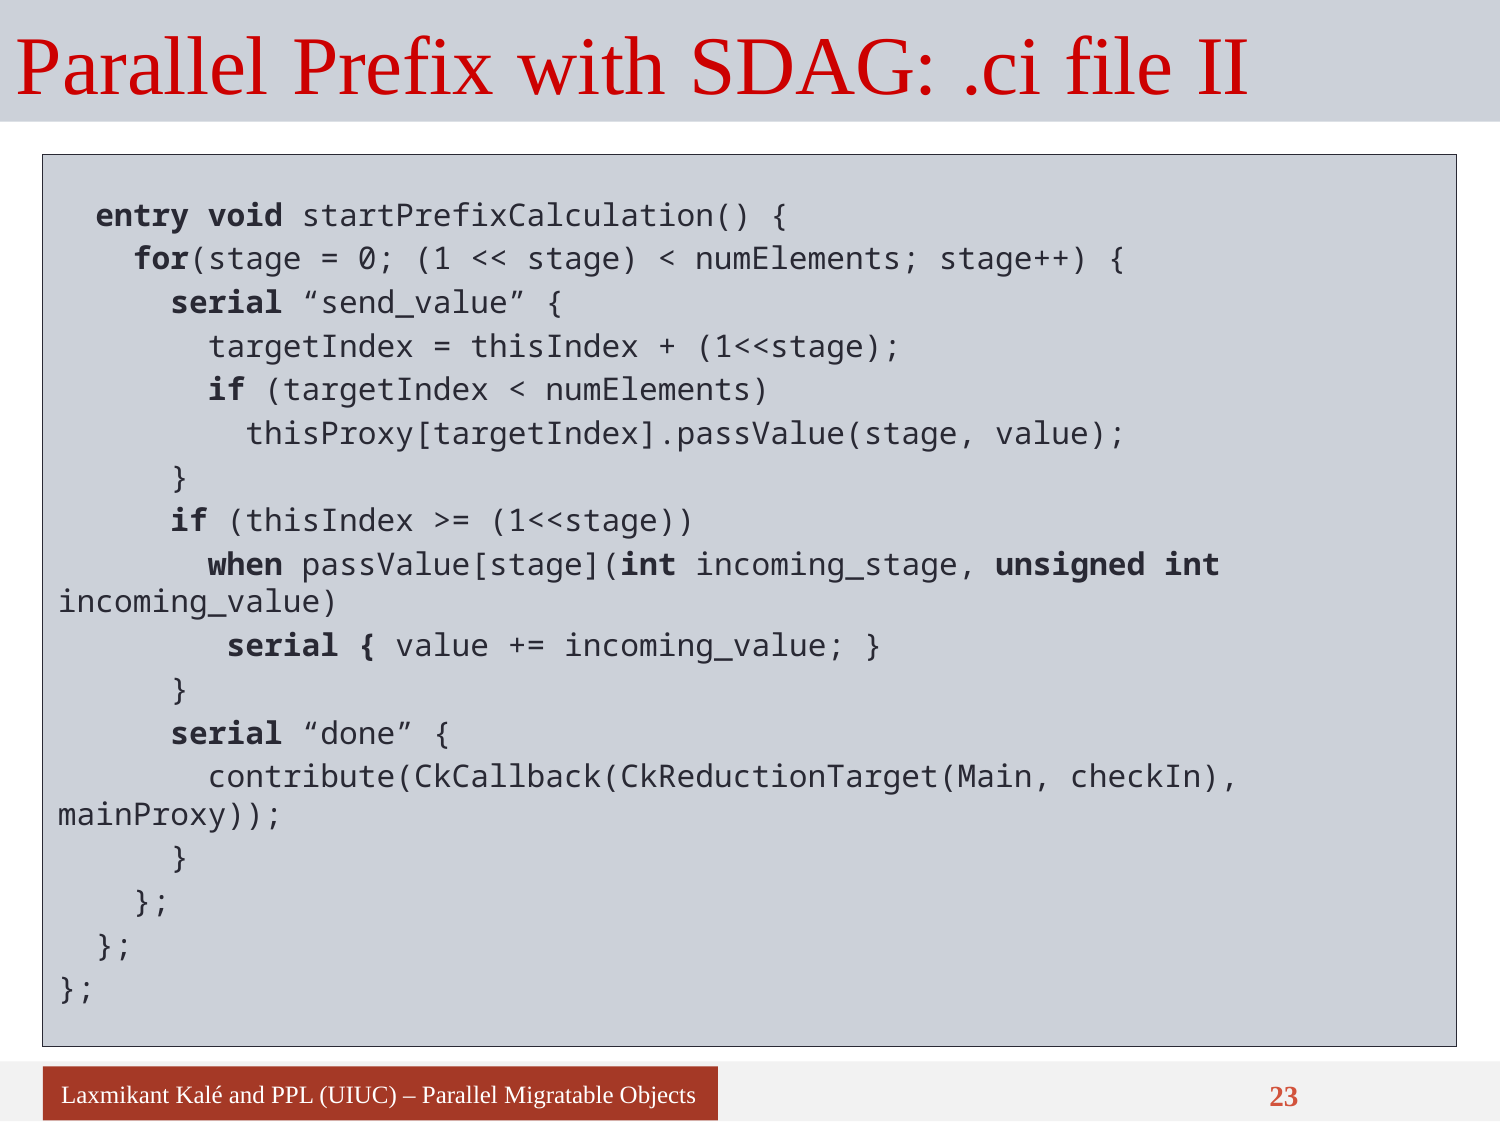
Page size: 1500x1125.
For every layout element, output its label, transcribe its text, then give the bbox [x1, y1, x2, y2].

slide_number 23 [1254, 1067, 1457, 1122]
footer Laxmikant Kalé and PPL (UIUC) – Parallel Migratable Objects [42, 1066, 718, 1121]
title Parallel Prefix with SDAG: .ci file II [0, 0, 1500, 122]
list entry void startPrefixCalculation() { for(stage = 0; (1 << stage) < numElements; stage++) { serial “send_value” { targetIndex = thisIndex + (1<<stage); if (targetIndex < numElements) thisProxy[targetIndex].passValue(stage, value); } if (thisIndex >= (1<<stage)) when passValue[stage](int incoming_stage, unsigned int incoming_value) serial { value += incoming_value; } } serial “done” { contribute(CkCallback(CkReductionTarget(Main, checkIn), mainProxy)); } }; }; }; [42, 154, 1457, 1047]
